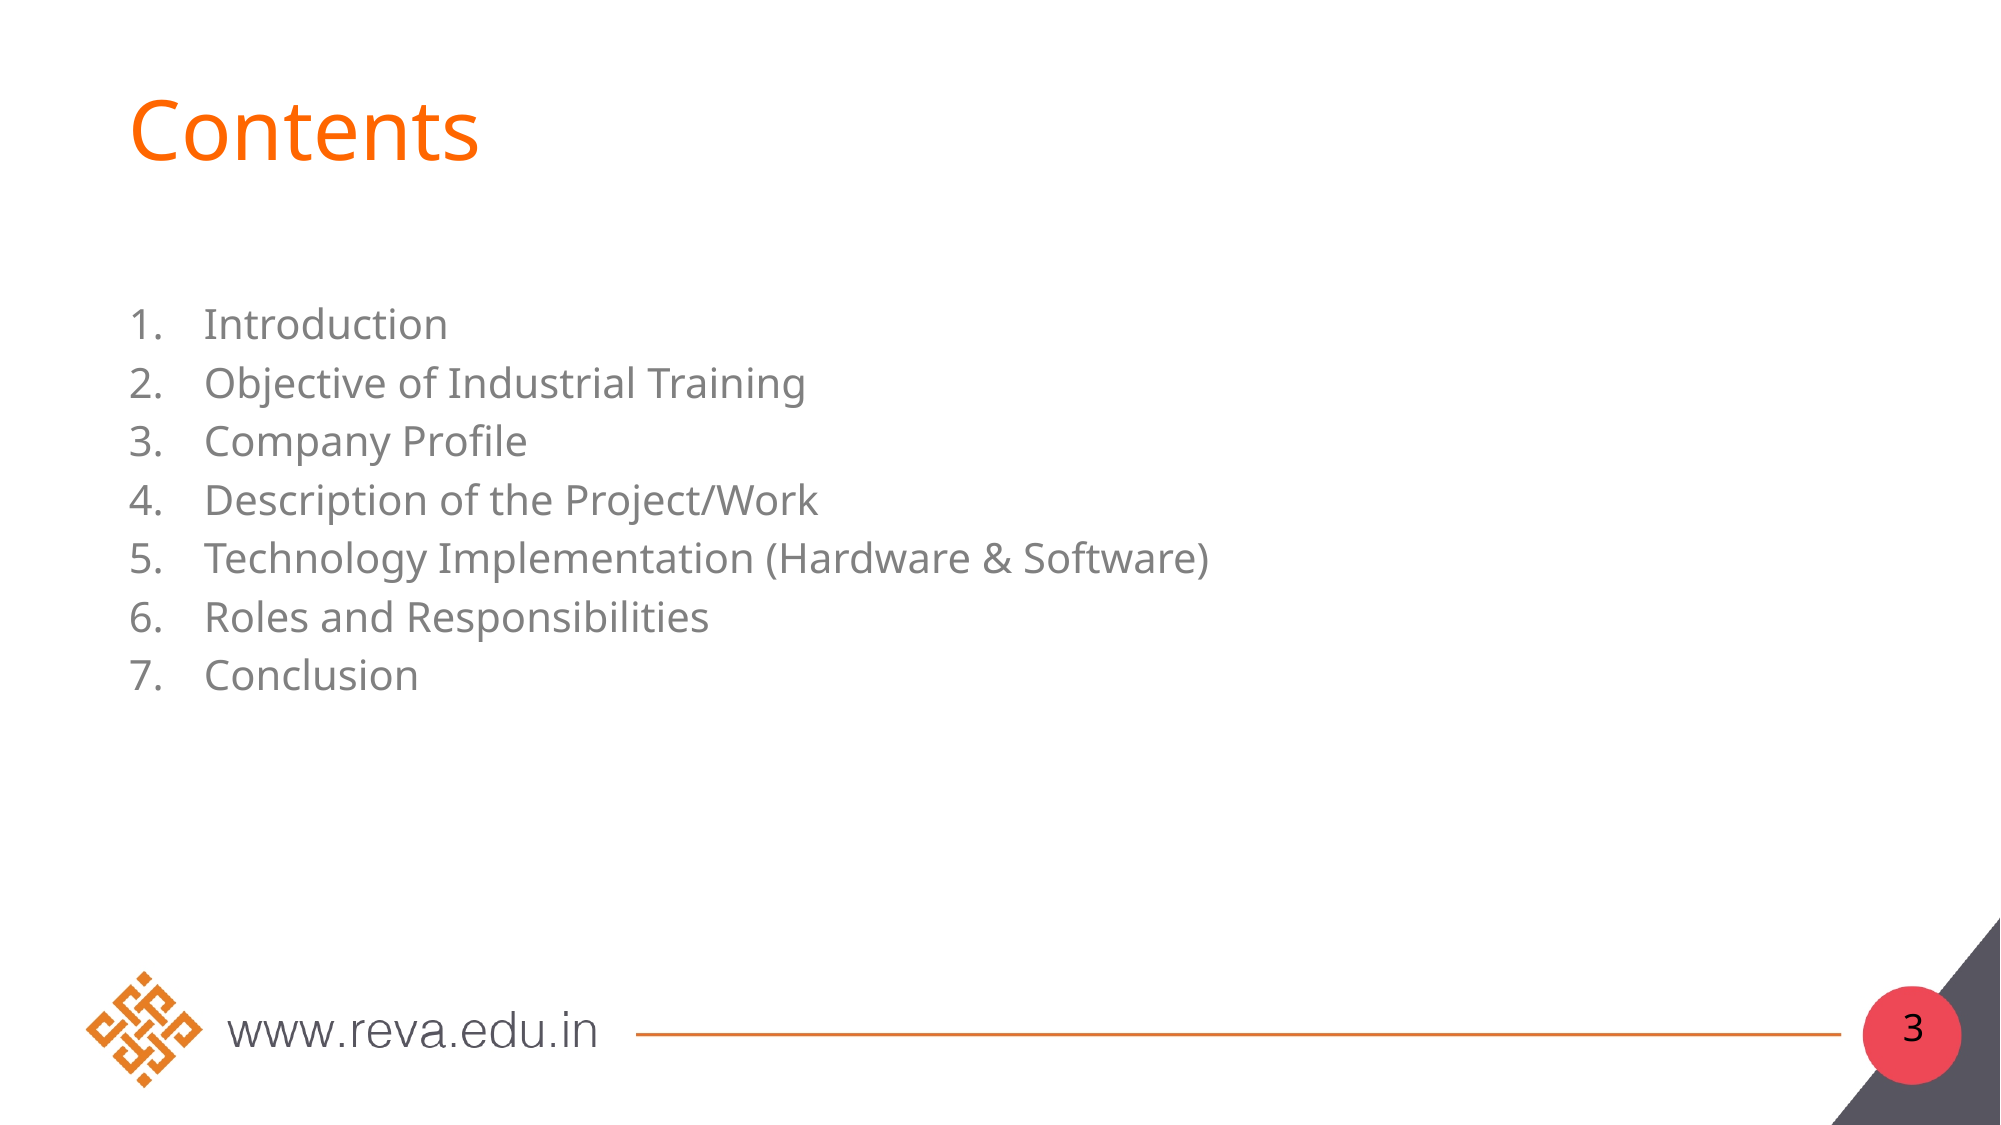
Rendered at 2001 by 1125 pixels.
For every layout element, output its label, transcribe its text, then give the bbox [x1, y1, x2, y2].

title Contents [114, 64, 1134, 203]
list Introduction Objective of Industrial Training Company Profile Description of the Project/Work Technology Implementation (Hardware & Software) Roles and Responsibilities Conclusion [114, 291, 1488, 1000]
picture [0, 0, 2000, 1125]
slide_number 3 [1864, 999, 1963, 1060]
